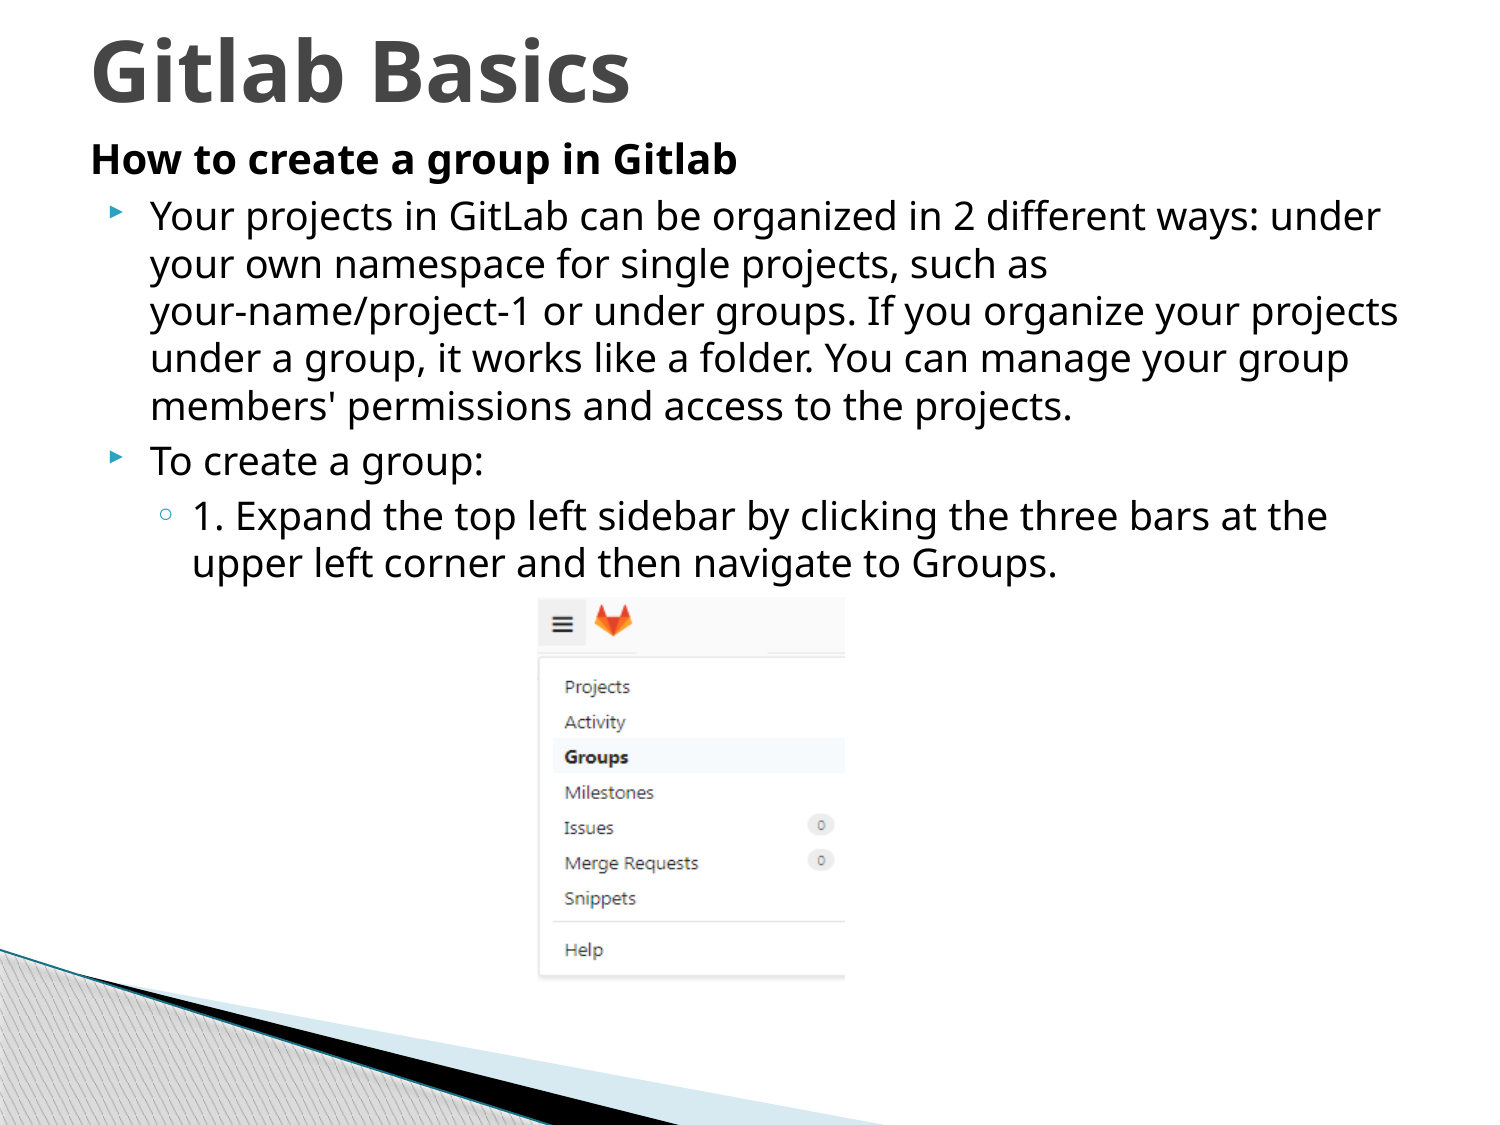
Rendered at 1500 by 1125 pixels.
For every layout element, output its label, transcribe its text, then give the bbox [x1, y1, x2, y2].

list How to create a group in Gitlab Your projects in GitLab can be organized in 2 different ways: under your own namespace for single projects, such as your-name/project-1 or under groups. If you organize your projects under a group, it works like a folder. You can manage your group members' permissions and access to the projects. To create a group: 1. Expand the top left sidebar by clicking the three bars at the upper left corner and then navigate to Groups. [75, 138, 1425, 906]
title Gitlab Basics [75, 0, 1425, 138]
picture [537, 597, 845, 983]
